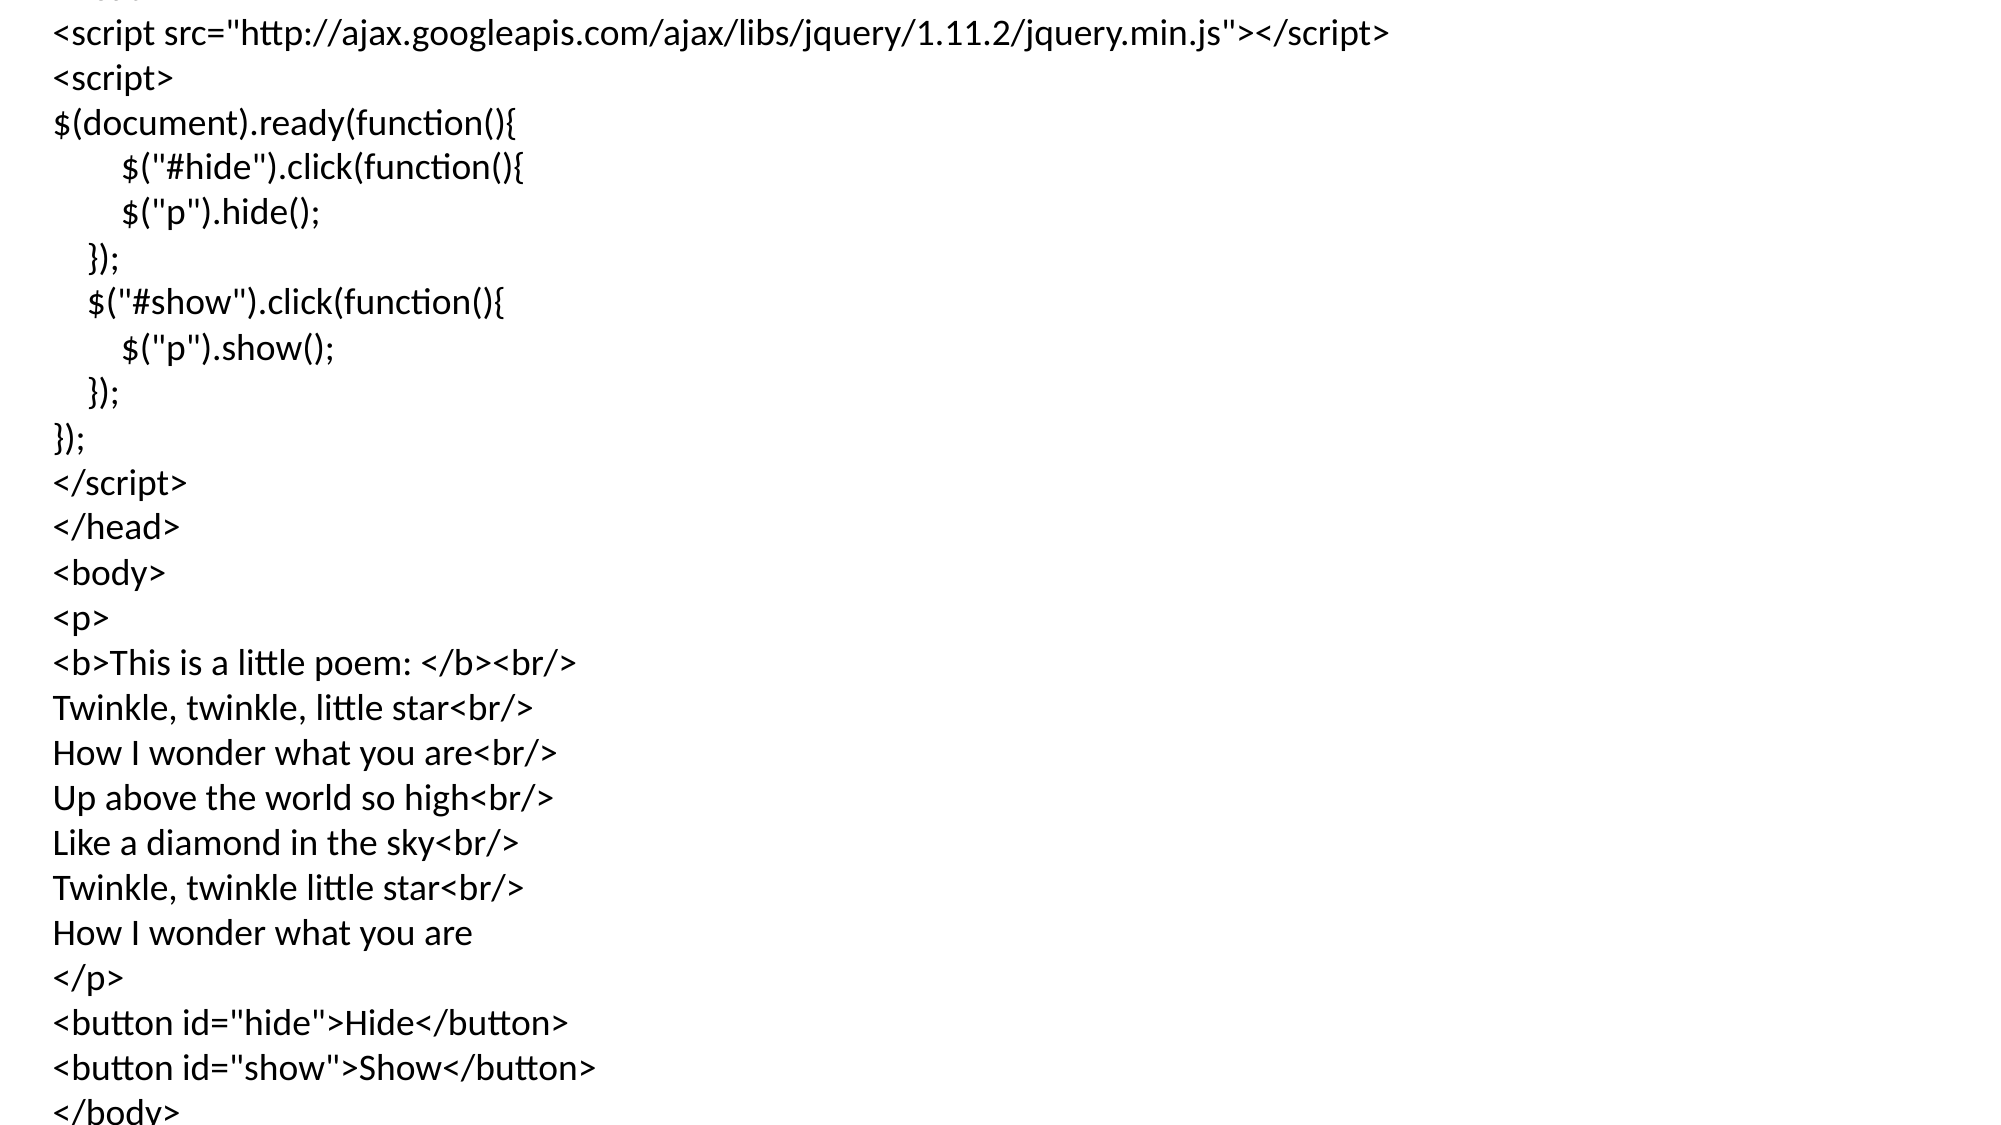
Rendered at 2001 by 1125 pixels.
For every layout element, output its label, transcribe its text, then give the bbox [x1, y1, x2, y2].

text_box <!DOCTYPE html> <html> <head> <script src="http://ajax.googleapis.com/ajax/libs/jquery/1.11.2/jquery.min.js"></script> <script> $(document).ready(function(){ $("#hide").click(function(){ $("p").hide(); }); $("#show").click(function(){ $("p").show(); }); }); </script> </head> <body> <p> <b>This is a little poem: </b><br/> Twinkle, twinkle, little star<br/> How I wonder what you are<br/> Up above the world so high<br/> Like a diamond in the sky<br/> Twinkle, twinkle little star<br/> How I wonder what you are </p> <button id="hide">Hide</button> <button id="show">Show</button> </body> </html> [38, 0, 1982, 1125]
